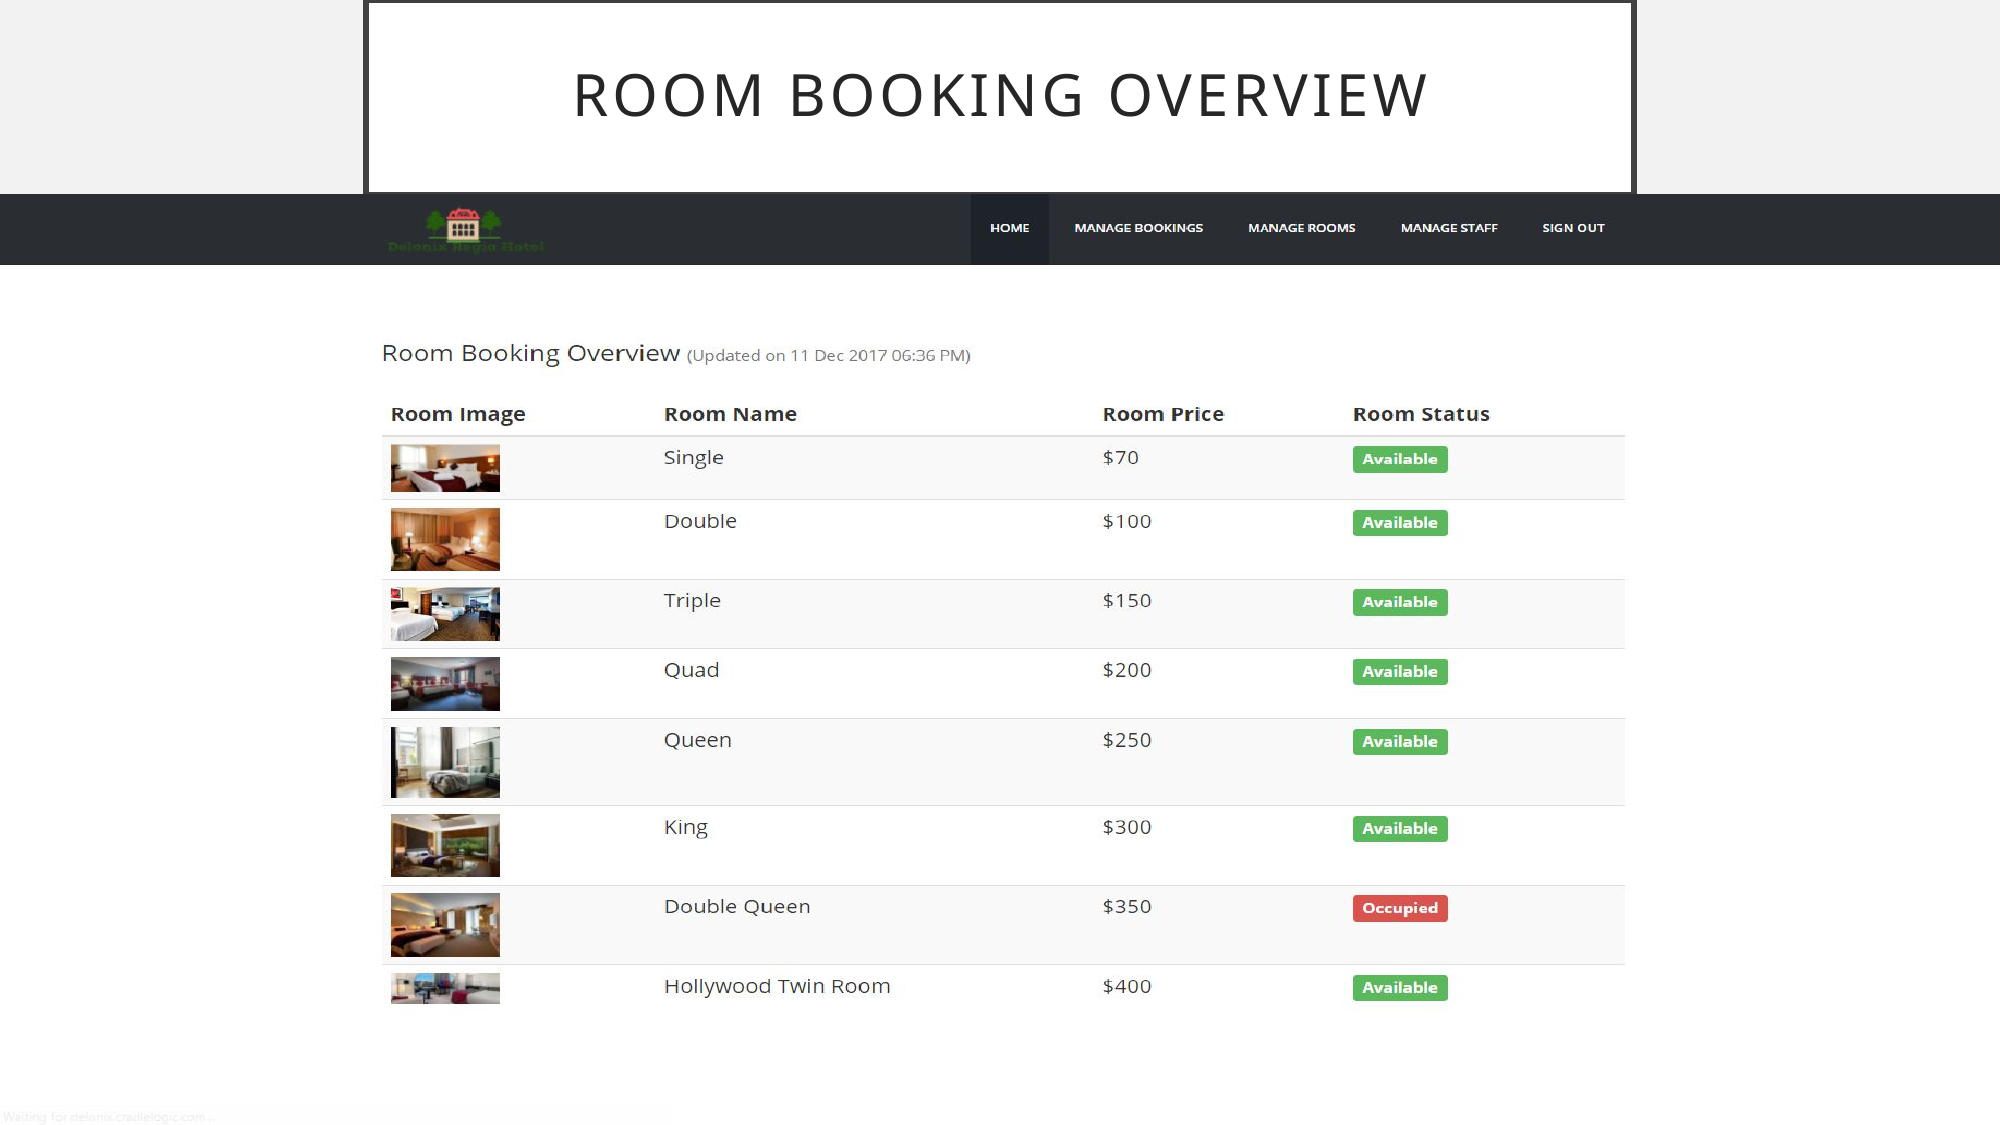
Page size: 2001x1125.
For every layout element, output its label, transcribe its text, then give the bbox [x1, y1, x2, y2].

picture [0, 194, 2000, 1125]
title Room booking overview [363, 0, 1637, 194]
